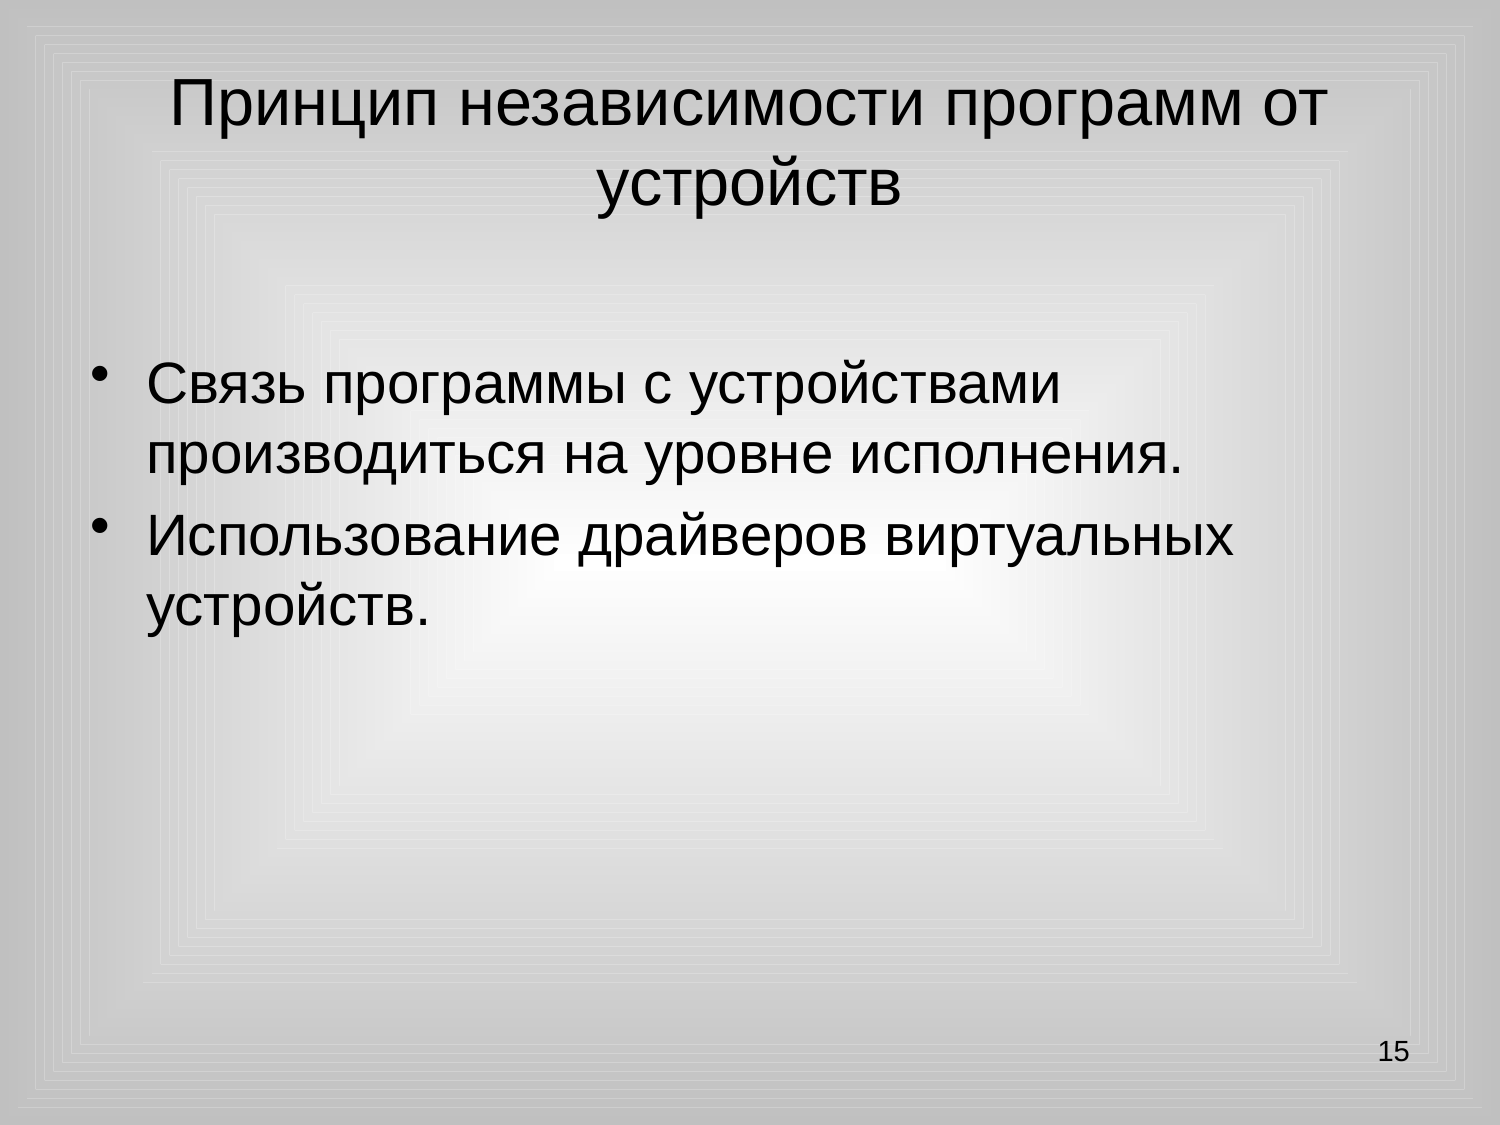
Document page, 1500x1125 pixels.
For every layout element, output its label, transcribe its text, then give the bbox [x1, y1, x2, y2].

list Связь программы с устройствами производиться на уровне исполнения. Использование драйверов виртуальных устройств. [74, 337, 1426, 1006]
title Принцип независимости программ от устройств [74, 44, 1426, 233]
slide_number 15 [1074, 1024, 1426, 1103]
